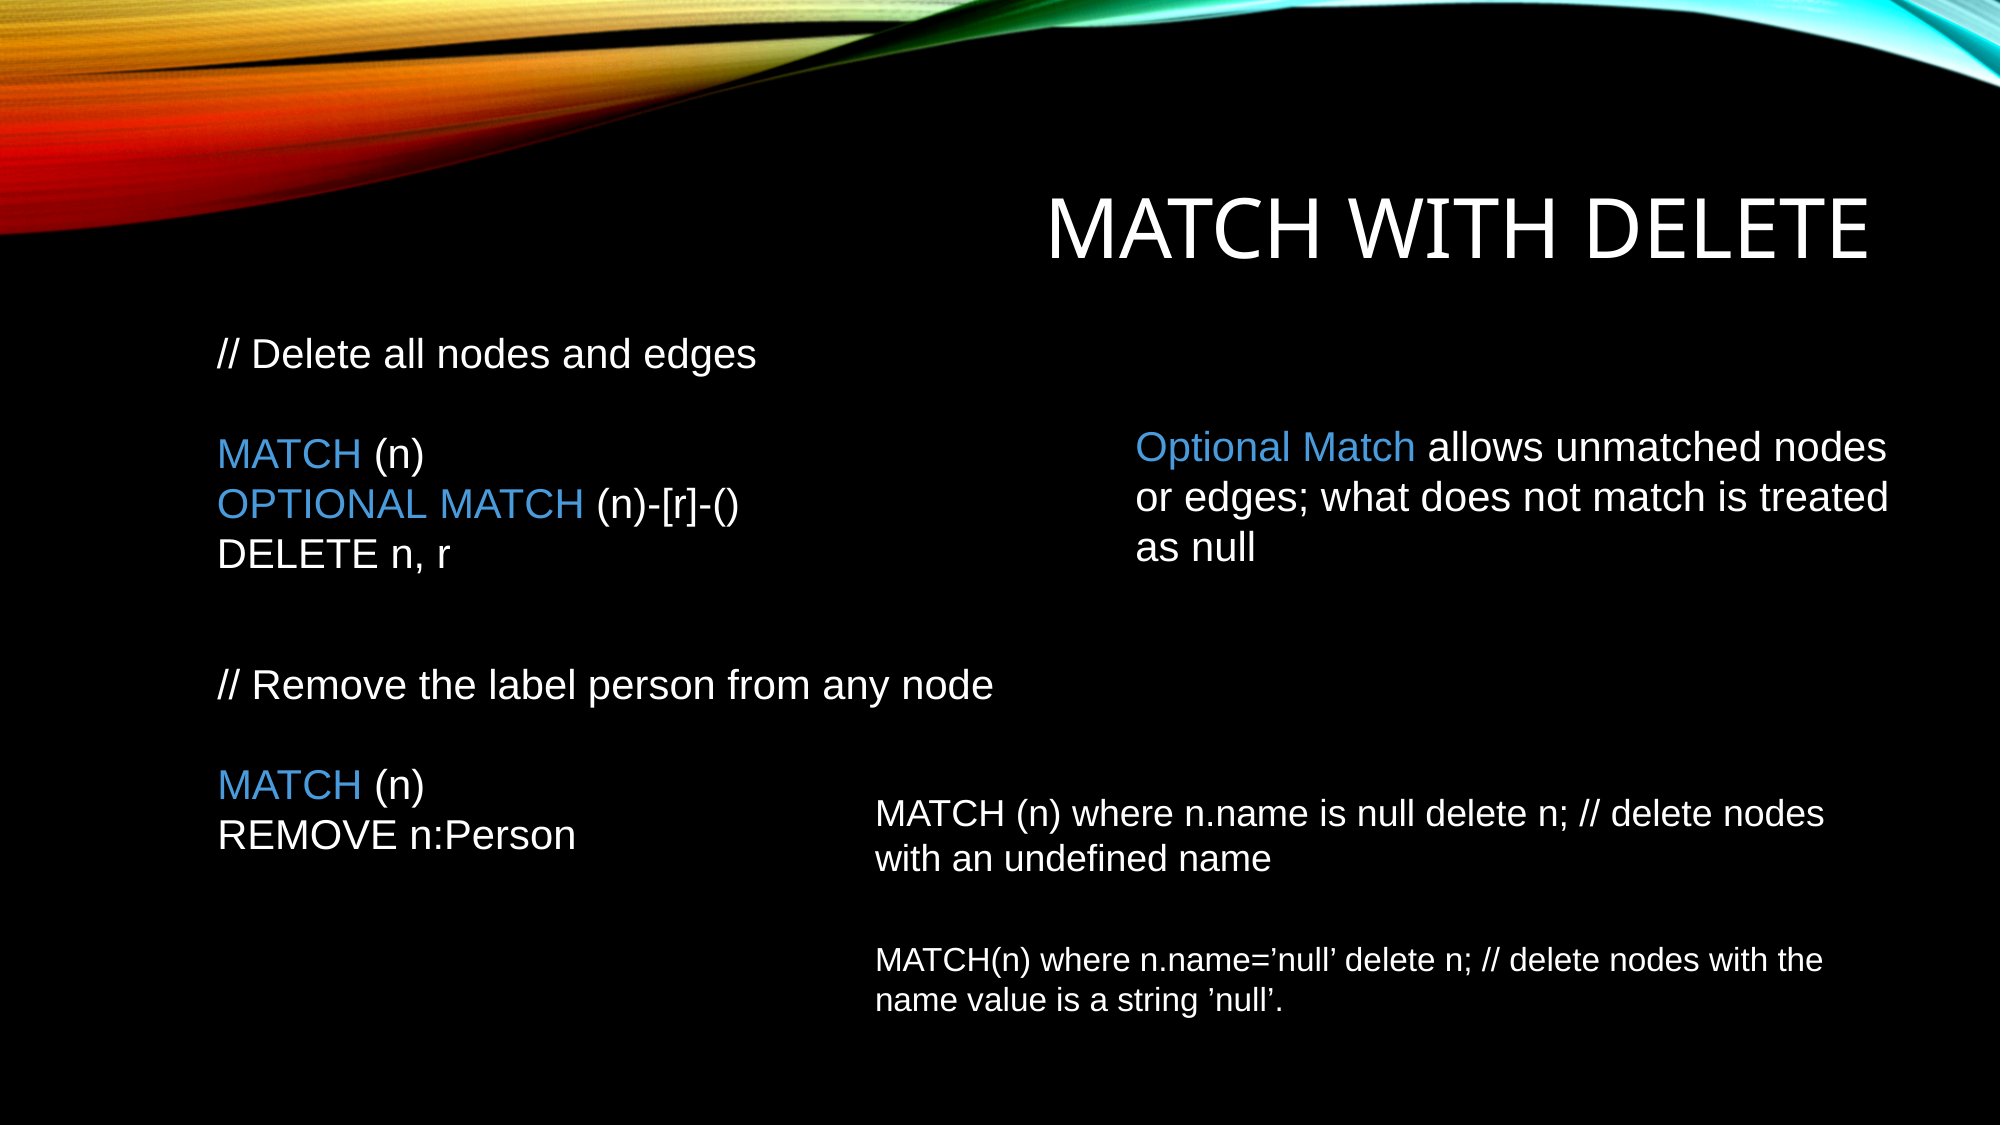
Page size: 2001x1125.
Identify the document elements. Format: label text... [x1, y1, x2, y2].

text_box // Remove the label person from any node MATCH (n) REMOVE n:Person [202, 650, 1010, 865]
text_box // Delete all nodes and edges MATCH (n) OPTIONAL MATCH (n)-[r]-() DELETE n, r [202, 318, 773, 584]
title MATCH with Delete [474, 125, 1888, 338]
picture [0, 0, 2000, 237]
text_box Optional Match allows unmatched nodes or edges; what does not match is treated as null [1120, 412, 1923, 578]
text_box MATCH (n) where n.name is null delete n; // delete nodes with an undefined name [860, 781, 1861, 887]
text_box MATCH(n) where n.name=’null’ delete n; // delete nodes with the name value is a string ’null’. [860, 930, 1861, 1026]
